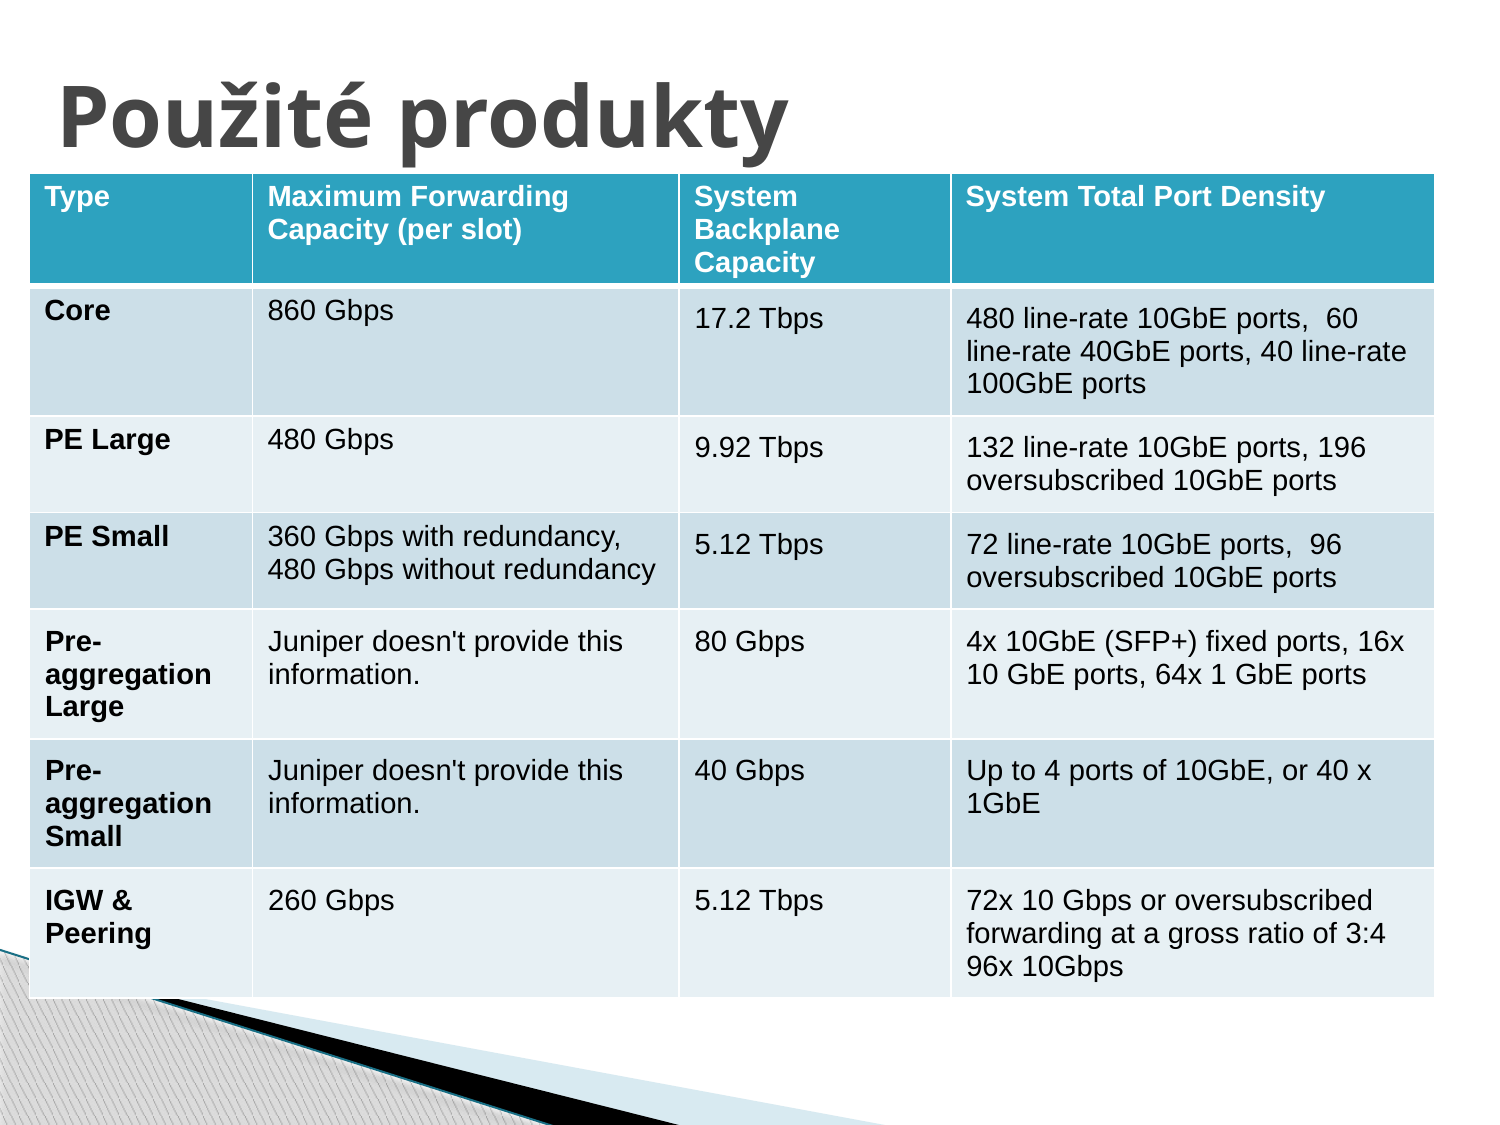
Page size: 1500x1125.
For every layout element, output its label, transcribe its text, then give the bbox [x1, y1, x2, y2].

table_cell 5.12 Tbps [680, 513, 950, 608]
table_cell 80 Gbps [680, 610, 950, 738]
table_cell Up to 4 ports of 10GbE, or 40 x 1GbE [952, 740, 1434, 867]
table_cell Pre-aggregation Small [30, 740, 252, 867]
table_cell Juniper doesn't provide this information. [253, 740, 678, 867]
table_cell 480 line-rate 10GbE ports, 60 line-rate 40GbE ports, 40 line-rate 100GbE ports [952, 289, 1434, 415]
table_cell IGW & Peering [30, 869, 252, 997]
table_cell 9.92 Tbps [680, 417, 950, 512]
table_header Maximum Forwarding Capacity (per slot) [253, 207, 678, 283]
table_cell PE Small [30, 513, 252, 608]
table_cell 40 Gbps [680, 740, 950, 867]
table_header Type [30, 174, 252, 283]
table_cell 72x 10 Gbps or oversubscribed forwarding at a gross ratio of 3:4 96x 10Gbps [952, 869, 1434, 997]
table_cell 17.2 Tbps [680, 289, 950, 415]
table_cell 260 Gbps [253, 869, 678, 997]
table_cell Pre-aggregation Large [30, 610, 252, 738]
table_cell 360 Gbps with redundancy, 480 Gbps without redundancy [253, 513, 678, 608]
table_header System Backplane Capacity [680, 207, 950, 283]
table_cell 4x 10GbE (SFP+) fixed ports, 16x 10 GbE ports, 64x 1 GbE ports [952, 610, 1434, 738]
table_cell 480 Gbps [253, 417, 678, 512]
table_cell Juniper doesn't provide this information. [253, 610, 678, 738]
table_cell 5.12 Tbps [680, 869, 950, 997]
table_cell PE Large [30, 417, 252, 512]
table_cell 132 line-rate 10GbE ports, 196 oversubscribed 10GbE ports [952, 417, 1434, 512]
table_cell 72 line-rate 10GbE ports, 96 oversubscribed 10GbE ports [952, 513, 1434, 608]
title Použité produkty [41, 19, 1392, 207]
table_cell 860 Gbps [253, 289, 678, 415]
table_header System Total Port Density [952, 174, 1434, 283]
table_cell Core [30, 289, 252, 415]
